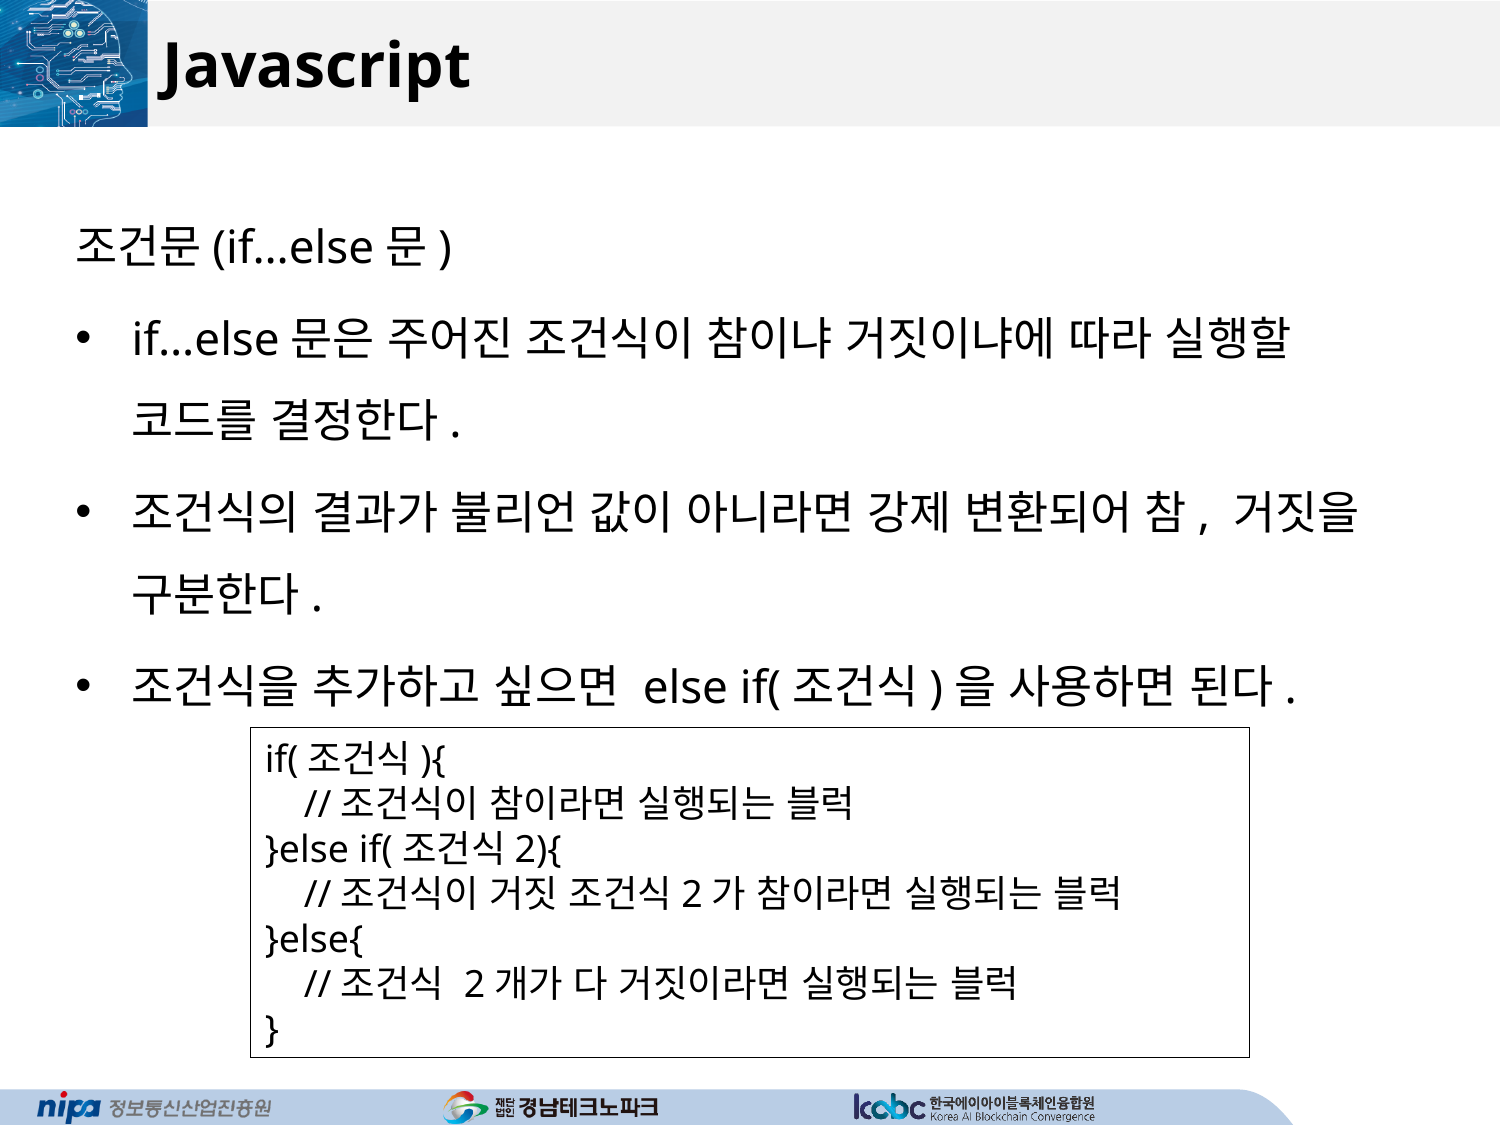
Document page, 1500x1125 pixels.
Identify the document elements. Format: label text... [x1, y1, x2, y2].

text_box if(조건식){ //조건식이 참이라면 실행되는 블럭 }else if(조건식2){ //조건식이 거짓 조건식2가 참이라면 실행되는 블럭 }else{ //조건식 2개가 다 거짓이라면 실행되는 블럭 } [250, 727, 1250, 1058]
list 조건문(if…else문) if…else문은 주어진 조건식이 참이냐 거짓이냐에 따라 실행할 코드를 결정한다. 조건식의 결과가 불리언 값이 아니라면 강제 변환되어 참, 거짓을 구분한다. 조건식을 추가하고 싶으면 else if(조건식)을 사용하면 된다. [60, 183, 1443, 1046]
picture [37, 1091, 271, 1124]
picture [443, 1091, 658, 1124]
title Javascript [147, 0, 1443, 126]
picture [848, 1075, 1100, 1125]
